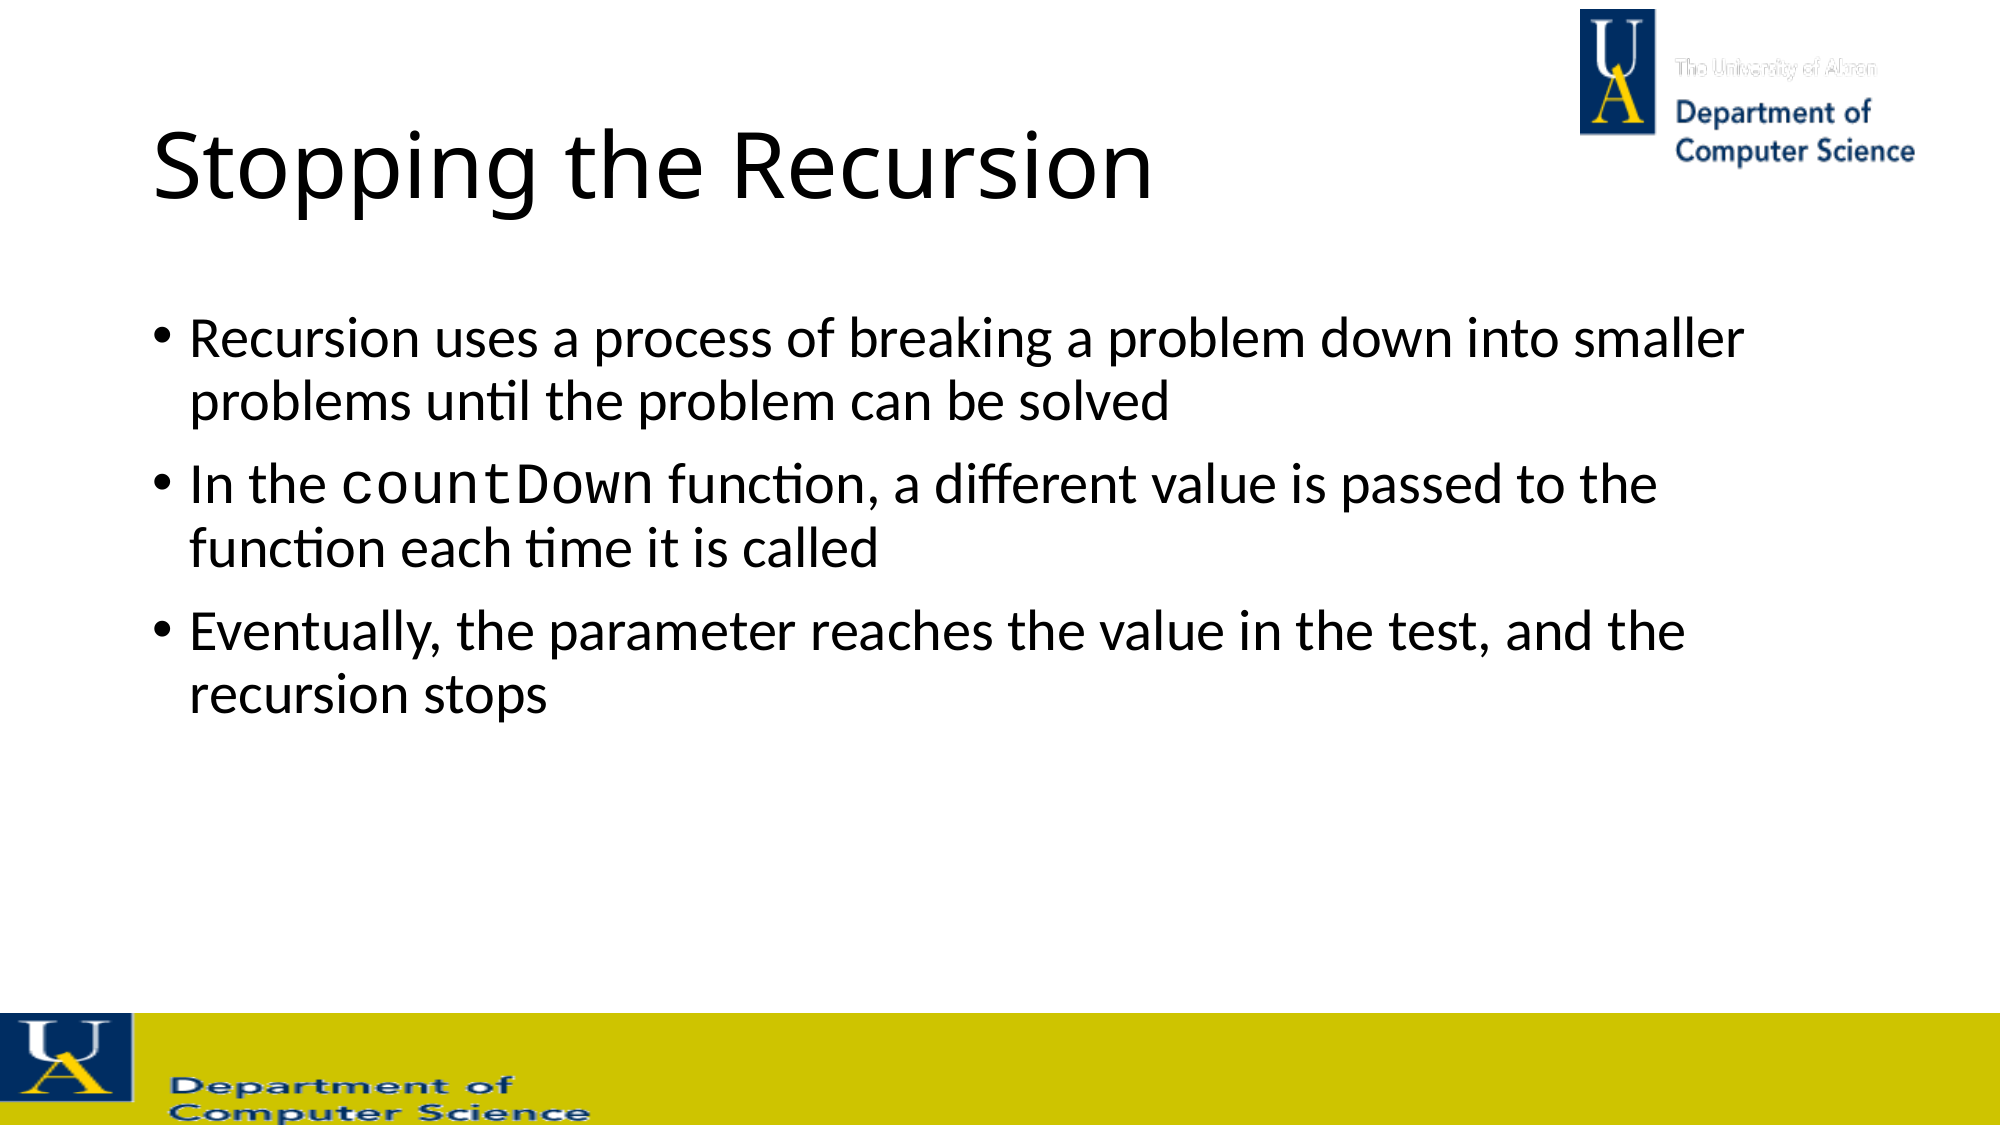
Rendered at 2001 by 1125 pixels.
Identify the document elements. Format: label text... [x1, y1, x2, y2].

list Recursion uses a process of breaking a problem down into smaller problems until the problem can be solved In the countDown function, a different value is passed to the function each time it is called Eventually, the parameter reaches the value in the test, and the recursion stops [137, 299, 1863, 1014]
picture [1580, 9, 2001, 198]
picture [0, 1013, 2000, 1125]
title Stopping the Recursion [137, 59, 1863, 278]
